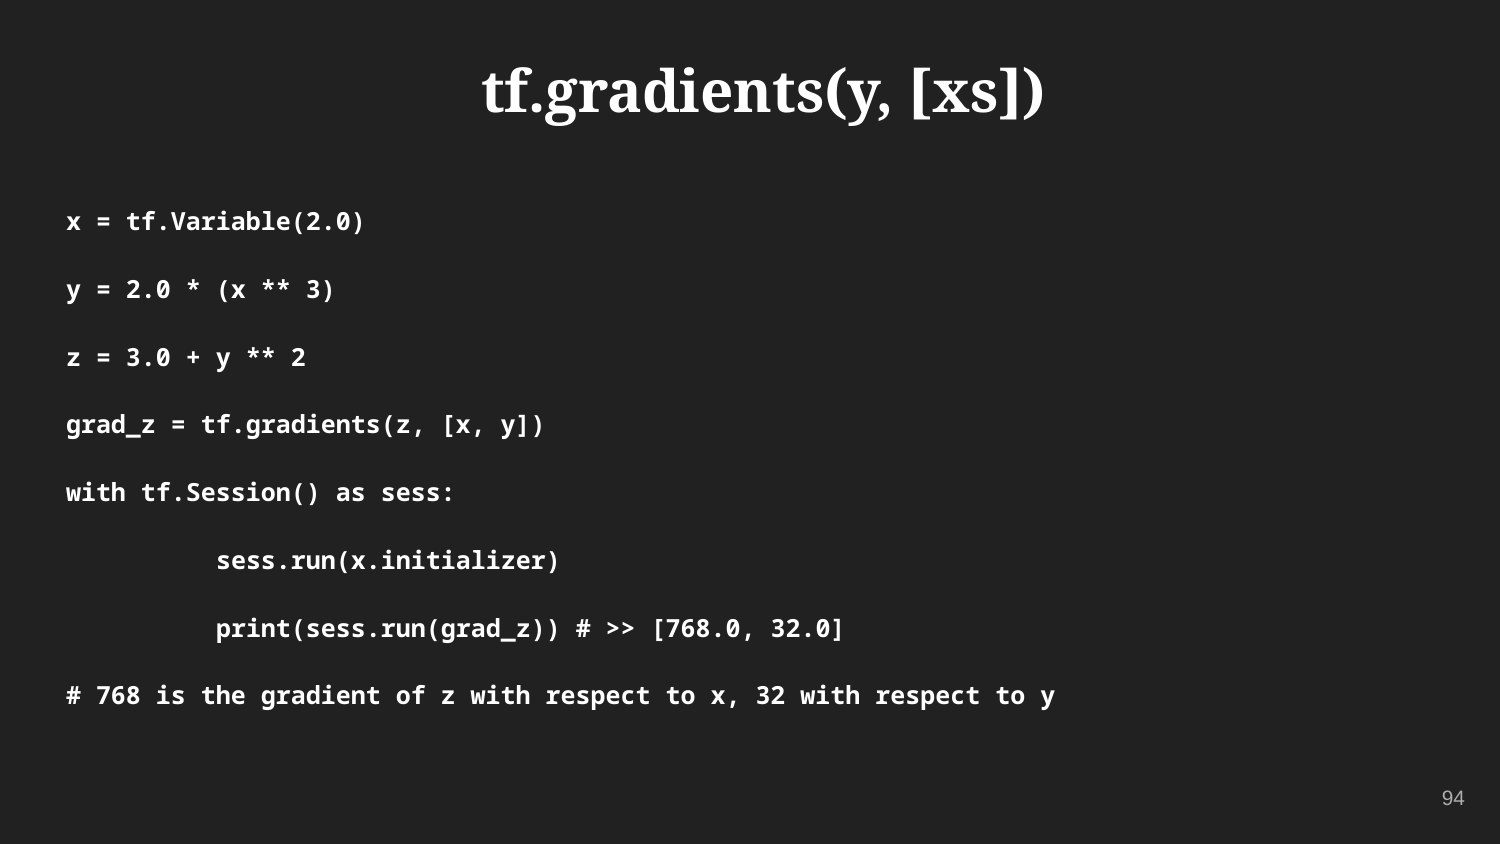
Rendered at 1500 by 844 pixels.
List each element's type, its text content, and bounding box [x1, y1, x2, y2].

text_box x = tf.Variable(2.0) y = 2.0 * (x ** 3) z = 3.0 + y ** 2 grad_z = tf.gradients(z, [x, y]) with tf.Session() as sess: sess.run(x.initializer) print(sess.run(grad_z)) # >> [768.0, 32.0] # 768 is the gradient of z with respect to x, 32 with respect to y [51, 186, 1449, 737]
title tf.gradients(y, [xs]) [99, 38, 1428, 164]
slide_number ‹#› [1389, 764, 1480, 830]
